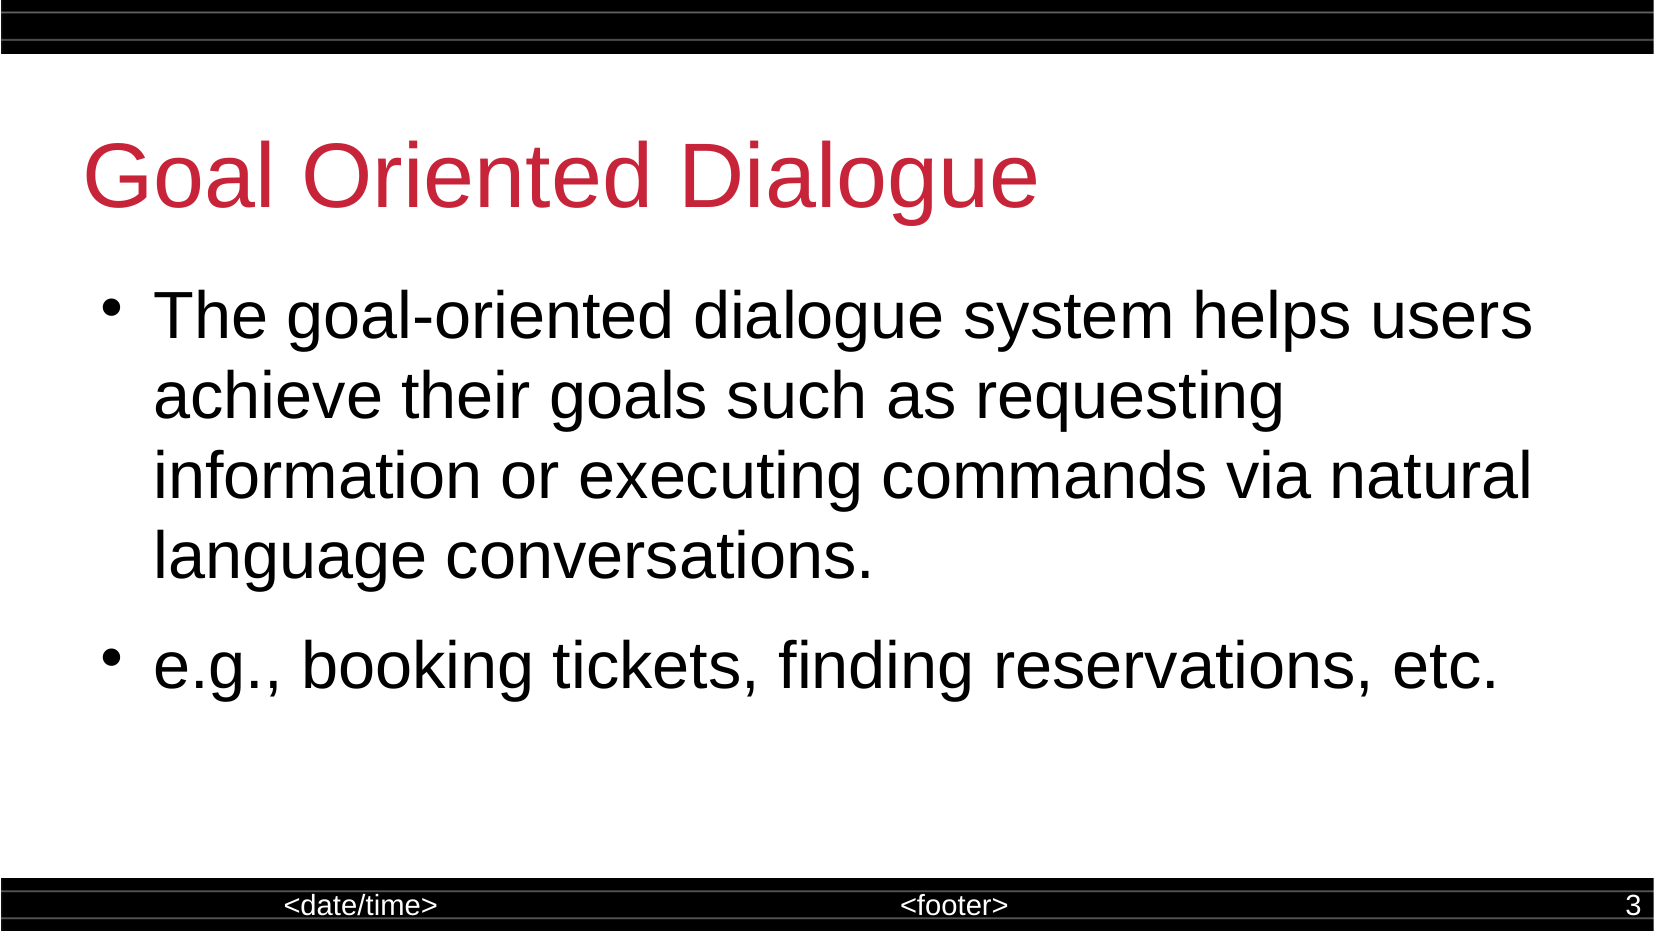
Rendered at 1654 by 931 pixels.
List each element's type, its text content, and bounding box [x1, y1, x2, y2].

picture [1, 878, 1654, 931]
picture [1, 0, 1654, 54]
text_box The goal-oriented dialogue system helps users achieve their goals such as requesting information or executing commands via natural language conversations. e.g., booking tickets, finding reservations, etc. [82, 271, 1571, 757]
text_box Goal Oriented Dialogue [82, 92, 1571, 248]
